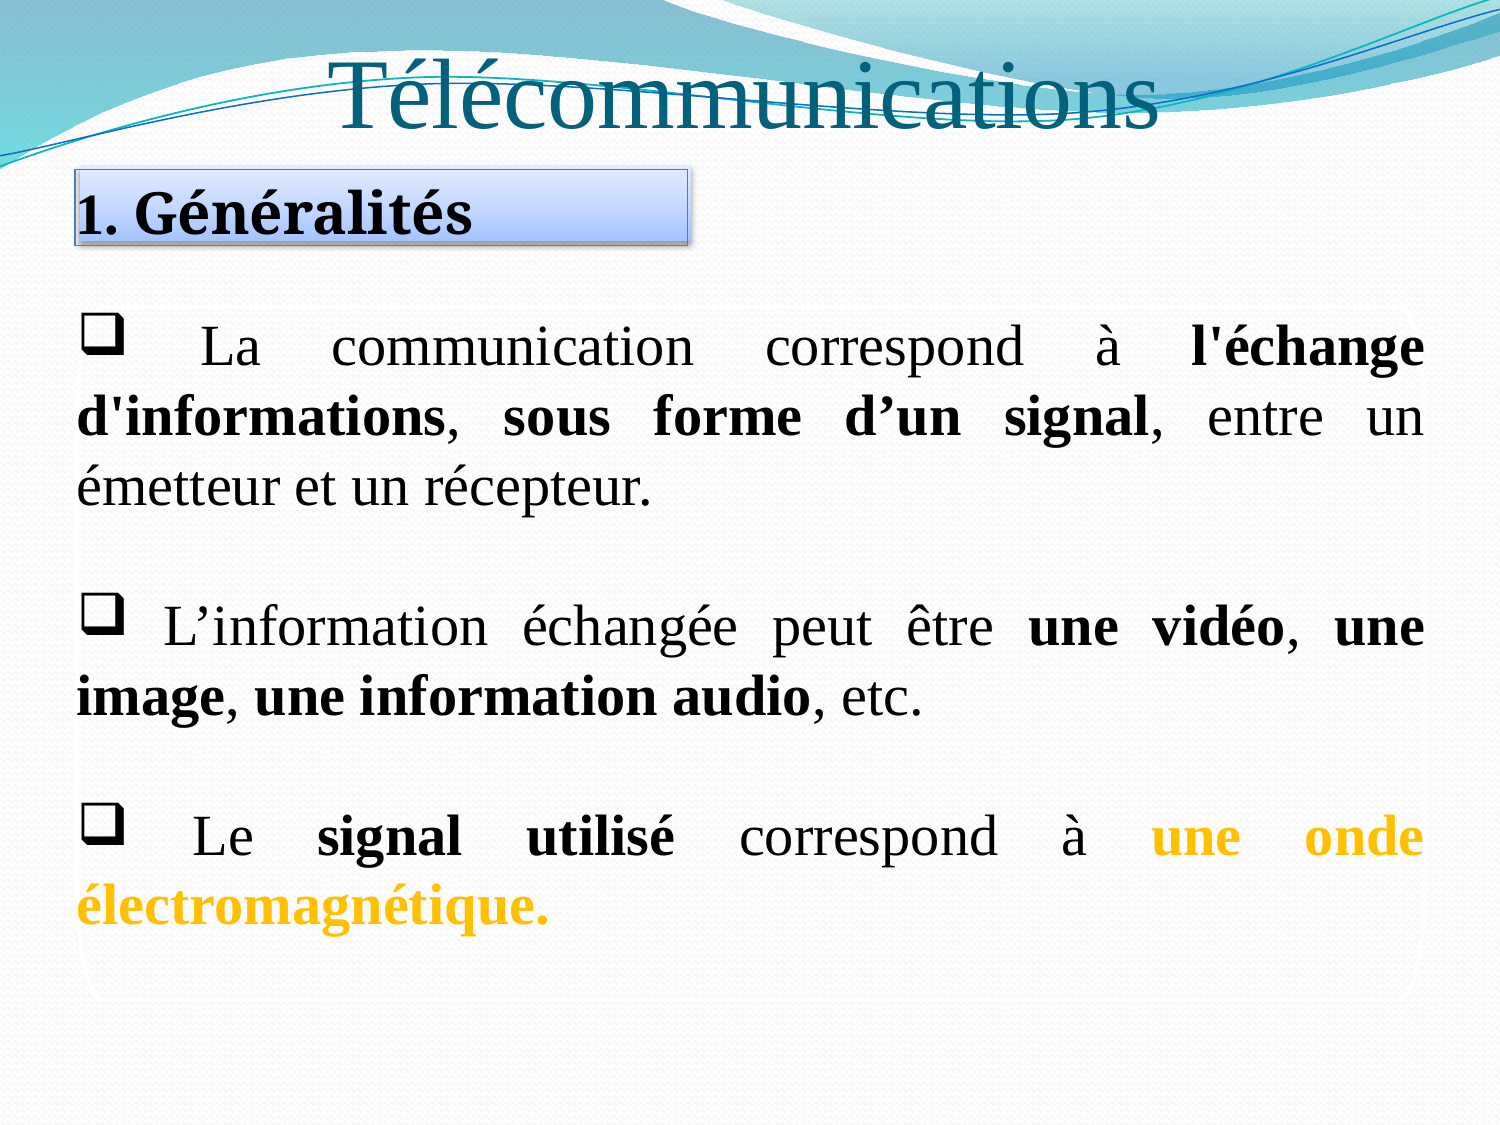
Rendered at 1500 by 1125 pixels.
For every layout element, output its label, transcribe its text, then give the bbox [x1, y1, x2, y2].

title Télécommunications [324, 0, 1175, 149]
text_box La communication correspond à l'échange d'informations, sous forme d’un signal, entre un émetteur et un récepteur. L’information échangée peut être une vidéo, une image, une information audio, etc. Le signal utilisé correspond à une onde électromagnétique. [76, 306, 1425, 1000]
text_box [62, 156, 701, 272]
